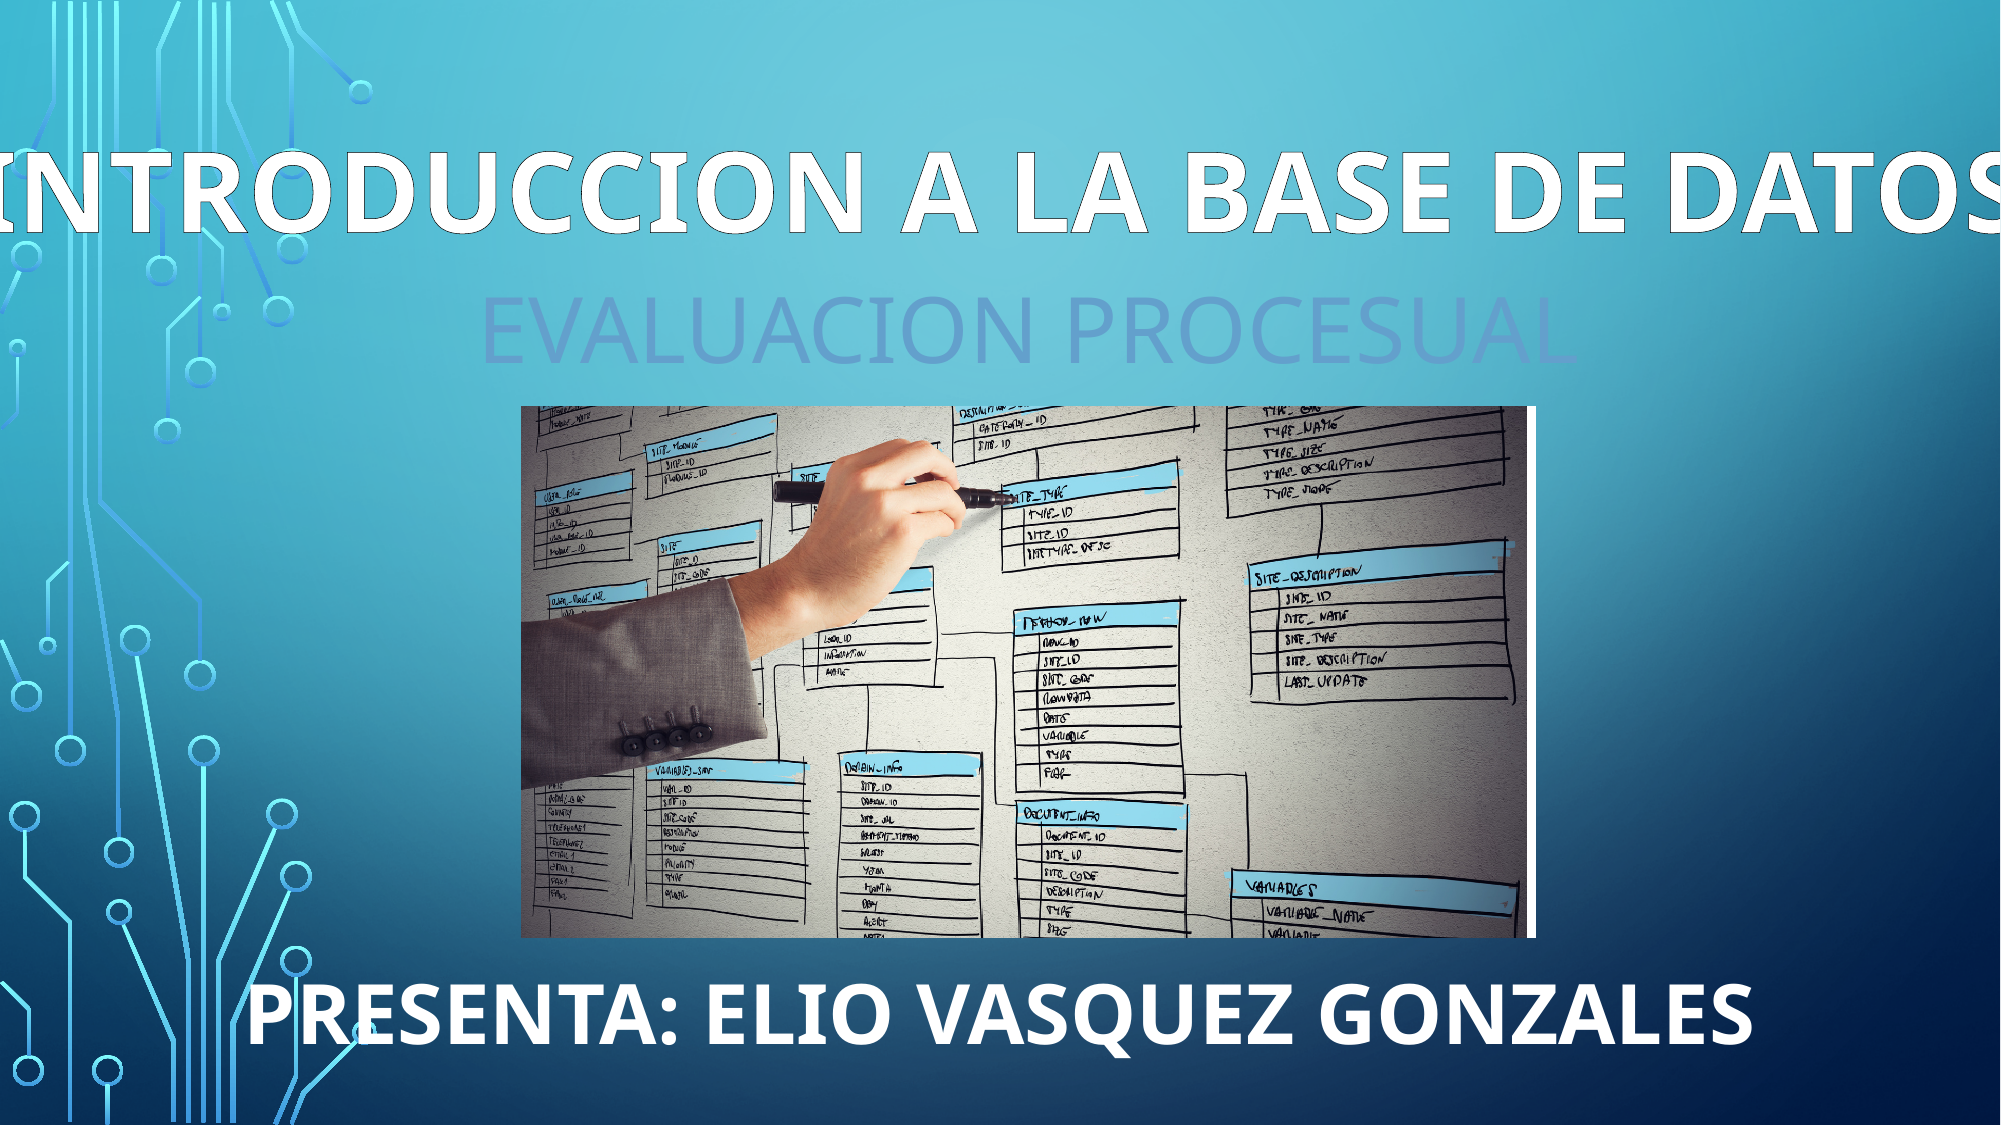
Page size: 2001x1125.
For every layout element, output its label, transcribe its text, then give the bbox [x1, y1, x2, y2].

picture [521, 405, 1537, 939]
text_box INTRODUCCION A LA BASE DE DATOS [0, 112, 2000, 263]
text_box PRESENTA: ELIO VASQUEZ GONZALES [55, 954, 1944, 1070]
text_box EVALUACION PROCESUAL HITO 2 [352, 264, 1705, 500]
